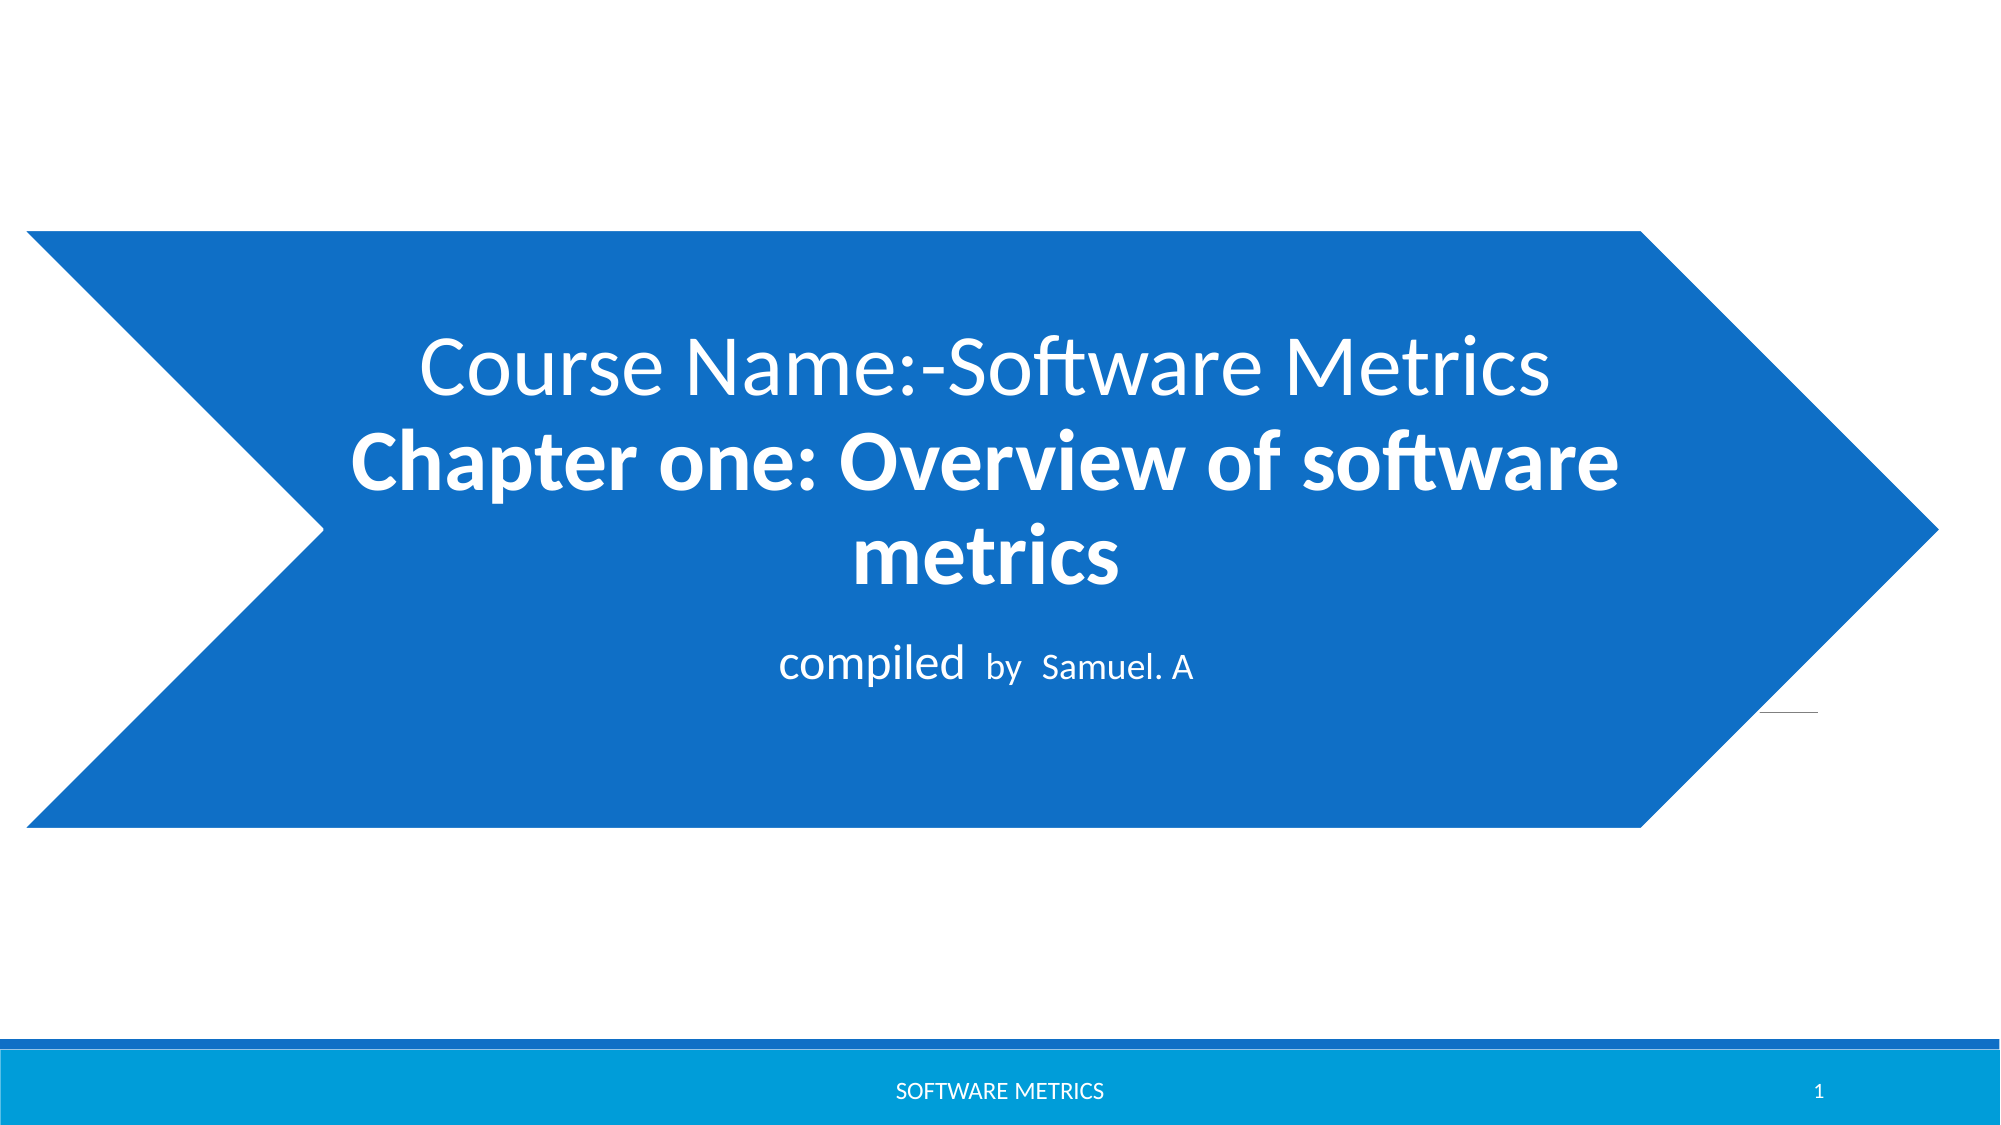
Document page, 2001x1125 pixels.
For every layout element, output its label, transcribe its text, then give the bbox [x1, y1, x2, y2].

footer software metrics [604, 1059, 1396, 1120]
slide_number 1 [1624, 1059, 1840, 1120]
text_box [22, 228, 1942, 830]
